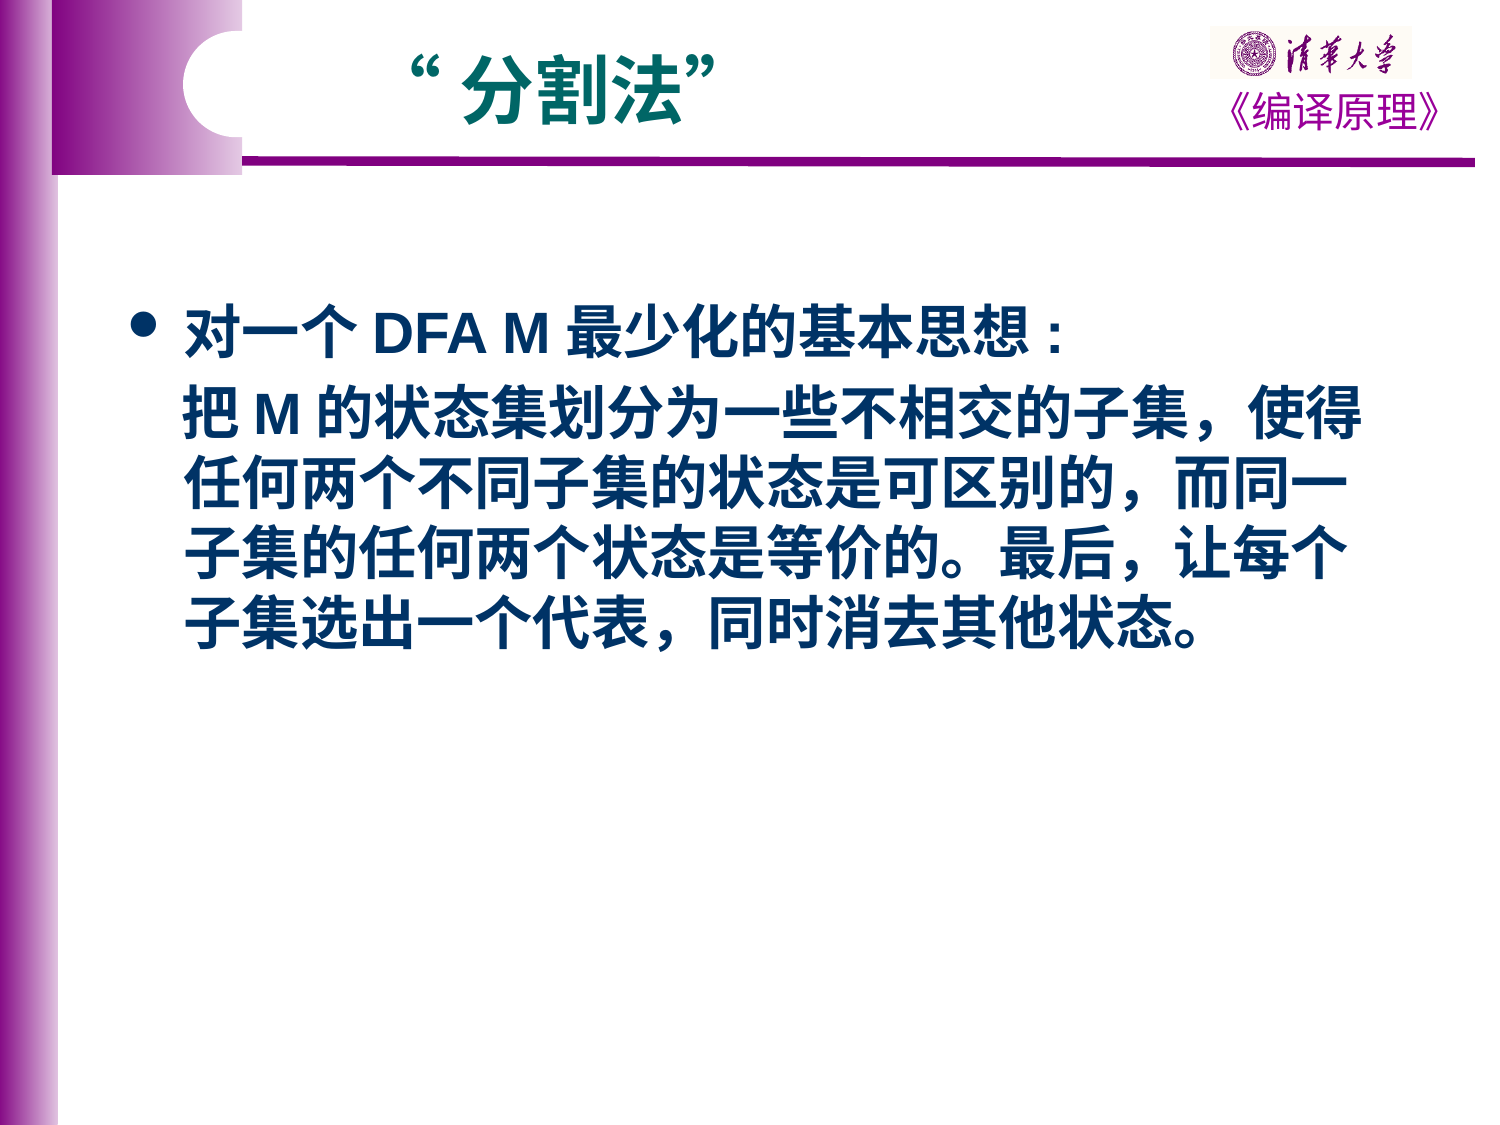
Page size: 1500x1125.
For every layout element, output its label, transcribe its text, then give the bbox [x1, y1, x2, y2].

title “分割法” [351, 46, 968, 178]
list 对一个DFA M最少化的基本思想: 把M的状态集划分为一些不相交的子集，使得任何两个不同子集的状态是可区别的，而同一子集的任何两个状态是等价的。最后，让每个子集选出一个代表，同时消去其他状态。 [112, 287, 1400, 900]
picture [1210, 26, 1412, 79]
